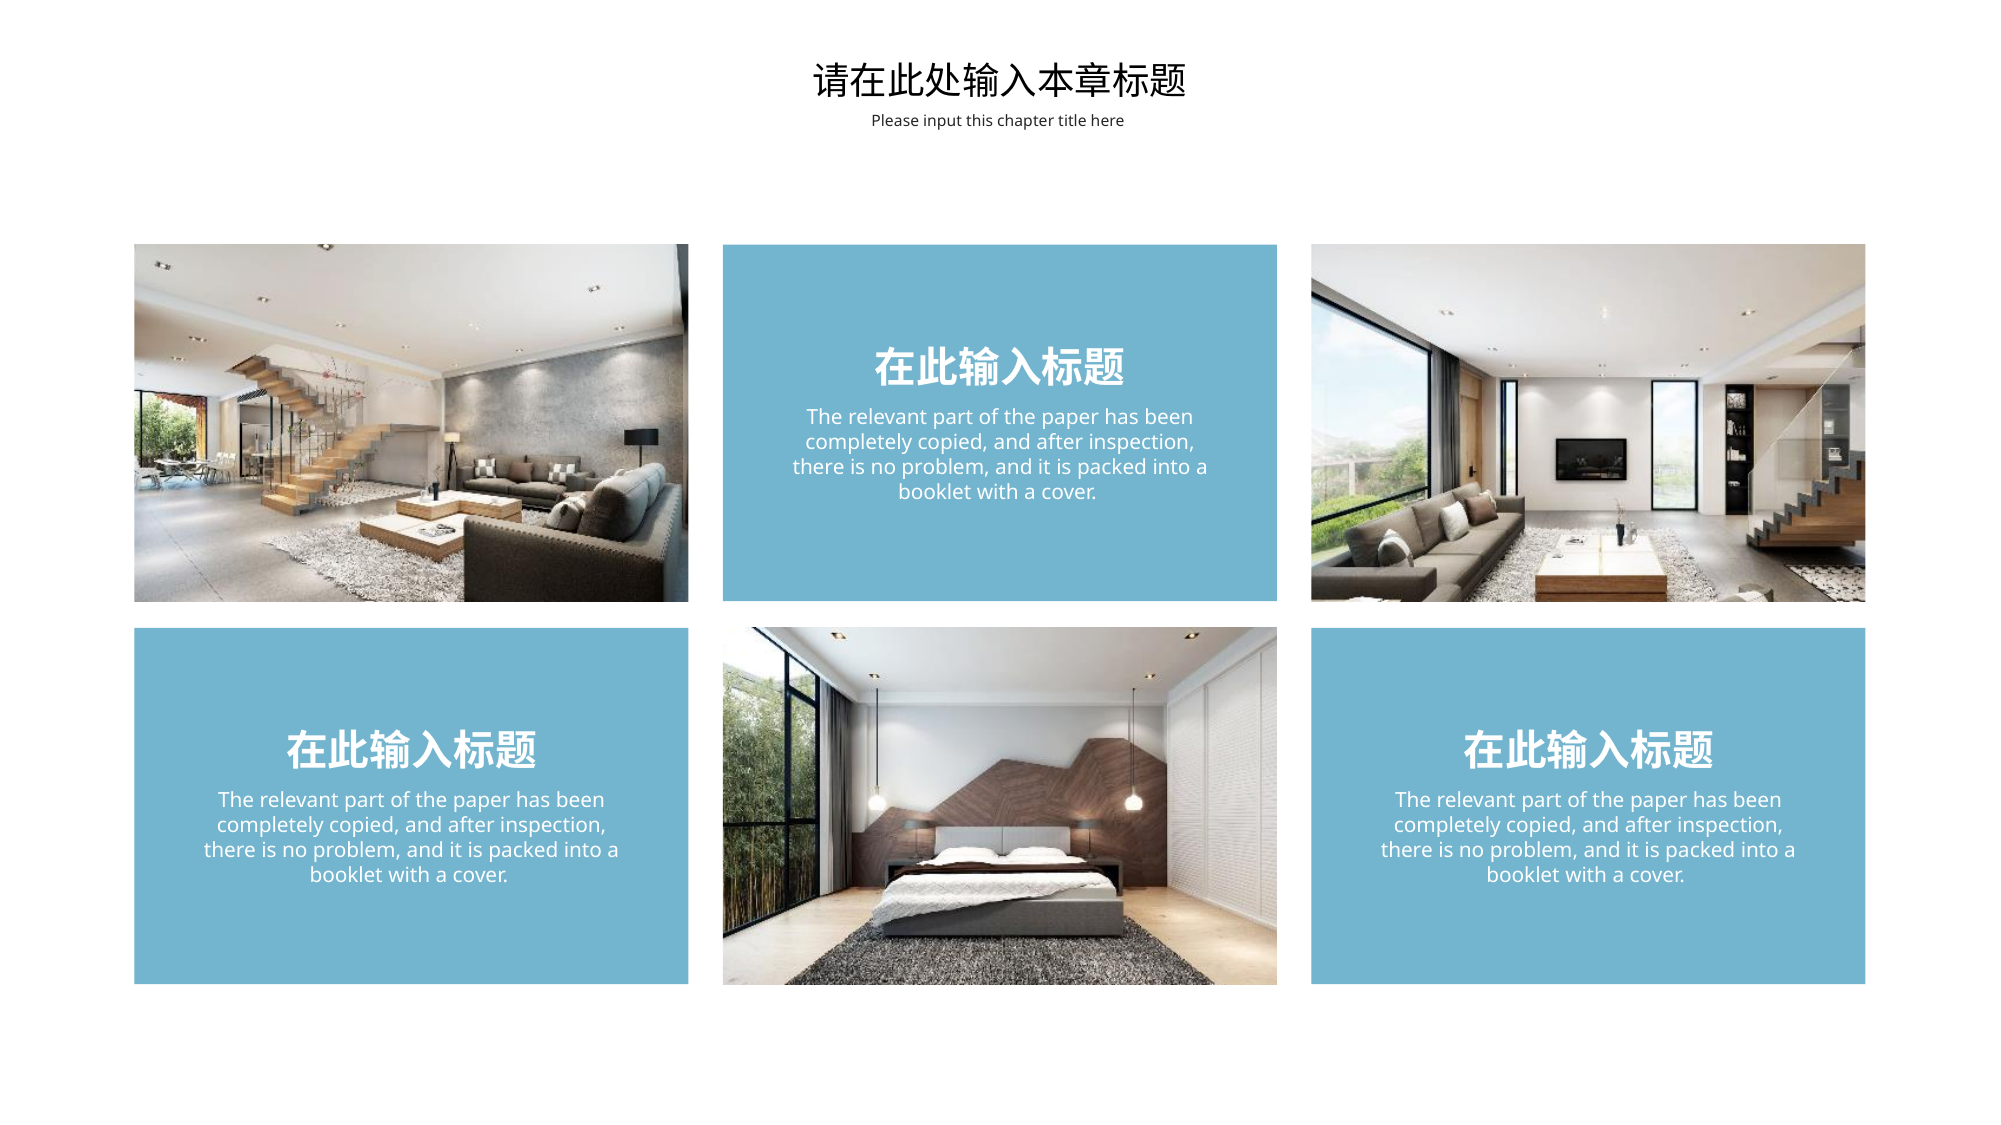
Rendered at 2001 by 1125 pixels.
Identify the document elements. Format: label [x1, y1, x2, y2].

picture [1311, 244, 1866, 602]
text_box [133, 627, 689, 985]
text_box [722, 244, 1278, 602]
text_box [765, 333, 1235, 513]
text_box [749, 49, 1250, 138]
picture [134, 244, 689, 602]
text_box [177, 716, 646, 896]
text_box [1354, 716, 1823, 896]
text_box [1310, 627, 1866, 985]
picture [722, 627, 1277, 985]
